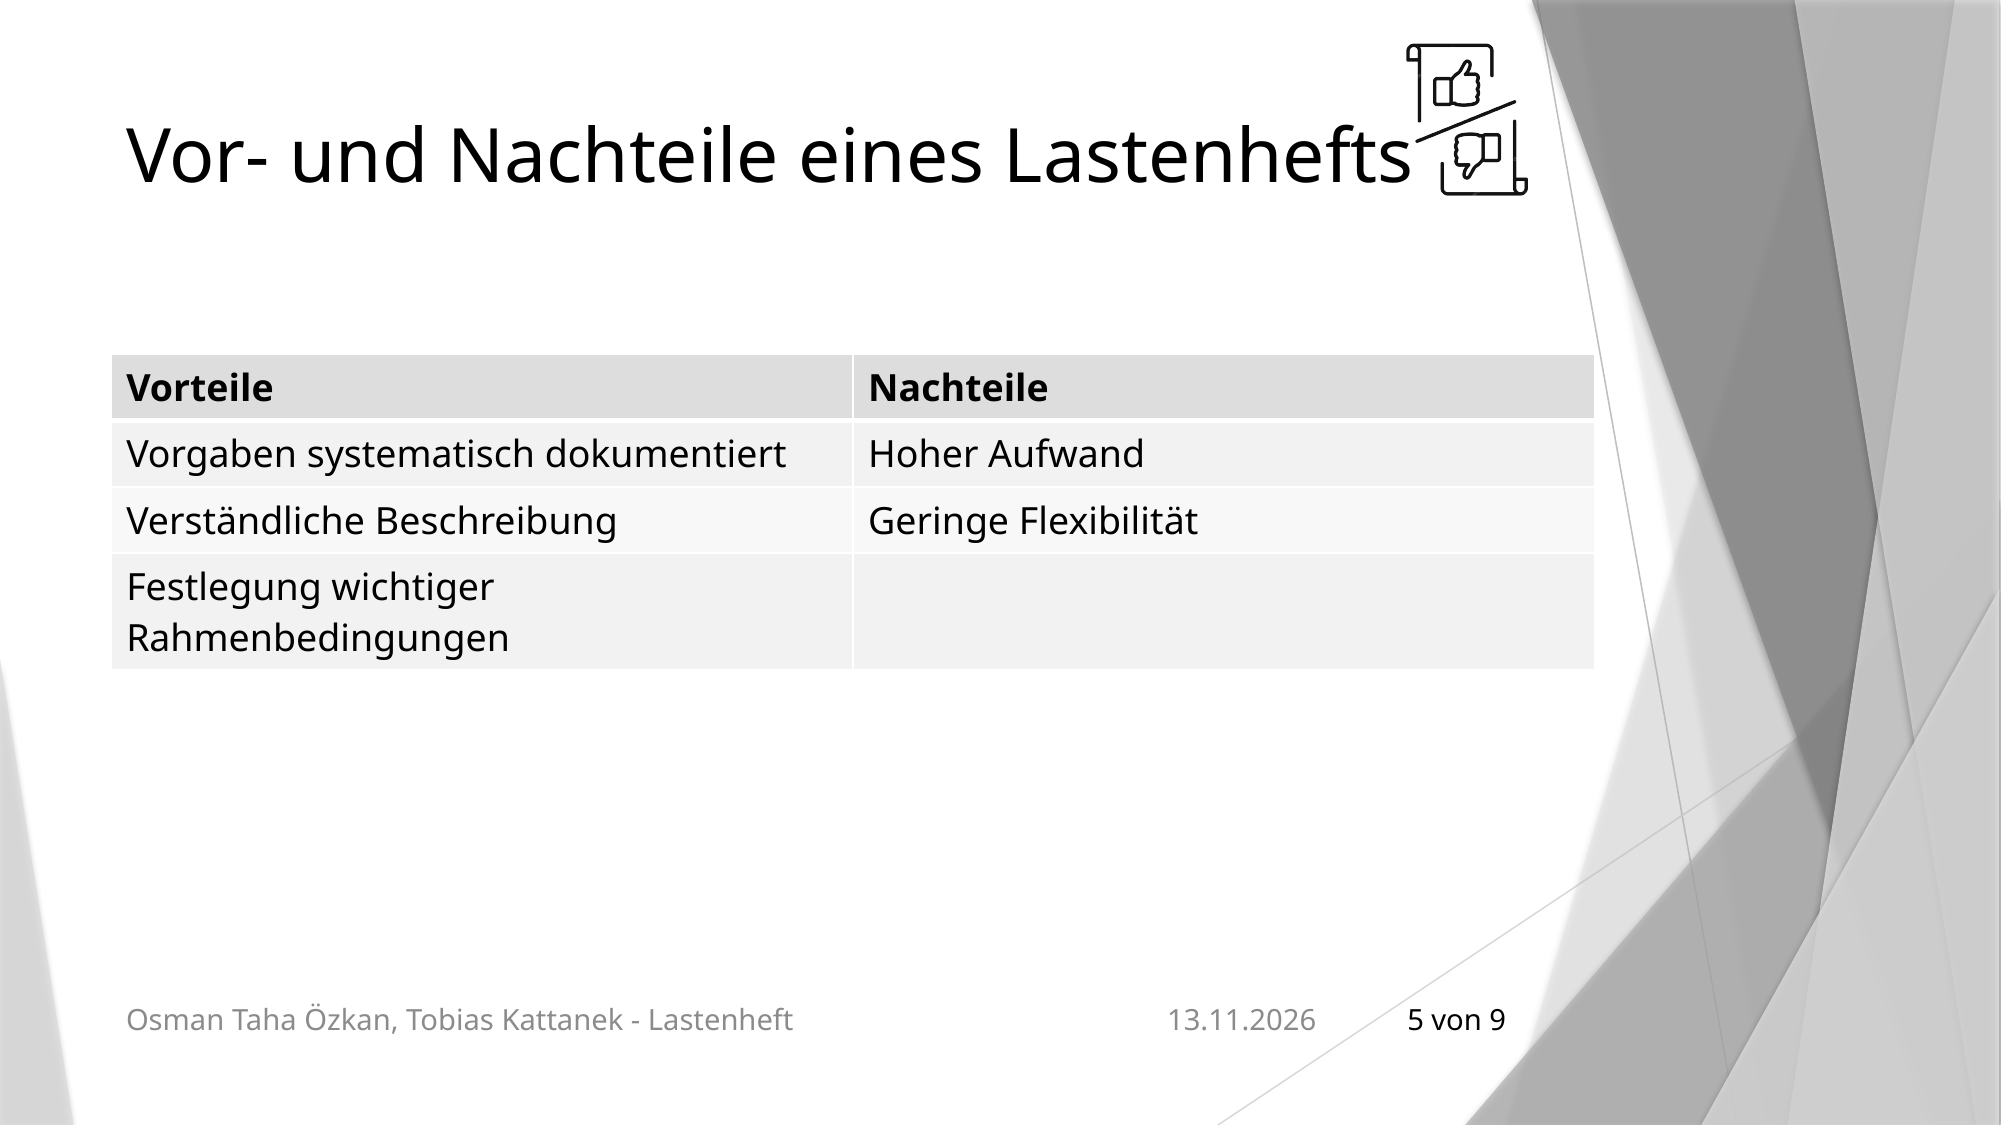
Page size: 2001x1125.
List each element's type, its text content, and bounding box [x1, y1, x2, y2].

table_cell Hoher Aufwand [854, 423, 1594, 486]
table_cell [854, 554, 1594, 669]
table_cell Vorgaben systematisch dokumentiert [112, 423, 852, 486]
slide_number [1145, 991, 1331, 1051]
title Vor- und Nachteile eines Lastenhefts [111, 99, 1522, 317]
table_cell Verständliche Beschreibung [112, 488, 852, 552]
table_cell Geringe Flexibilität [854, 488, 1594, 552]
picture [1368, 21, 1566, 218]
table_cell Festlegung wichtiger Rahmenbedingungen [112, 554, 852, 669]
table_header Nachteile [854, 355, 1594, 418]
footer Osman Taha Özkan, Tobias Kattanek - Lastenheft [111, 991, 1145, 1051]
slide_number 4 von 9 [1331, 991, 1522, 1051]
table_header Vorteile [112, 355, 852, 418]
